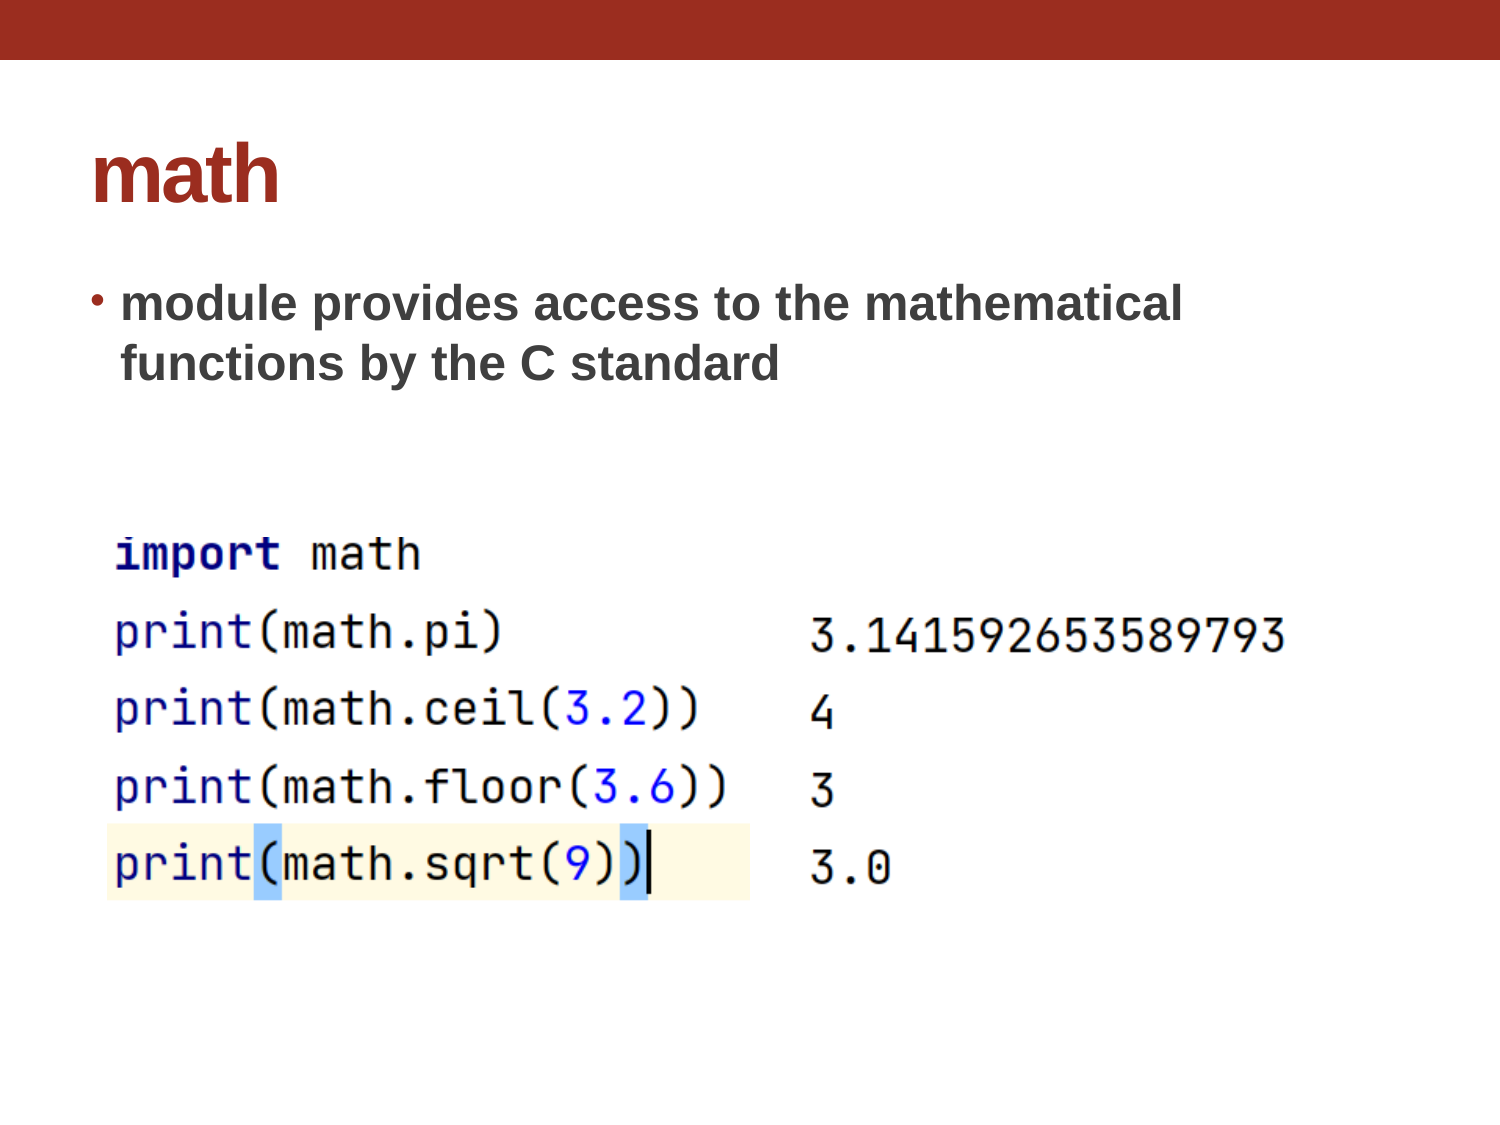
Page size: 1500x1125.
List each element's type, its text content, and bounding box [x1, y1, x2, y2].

list module provides access to the mathematical functions by the C standard [75, 262, 1425, 1063]
picture [107, 537, 751, 971]
picture [779, 607, 1463, 901]
title math [75, 87, 1425, 250]
